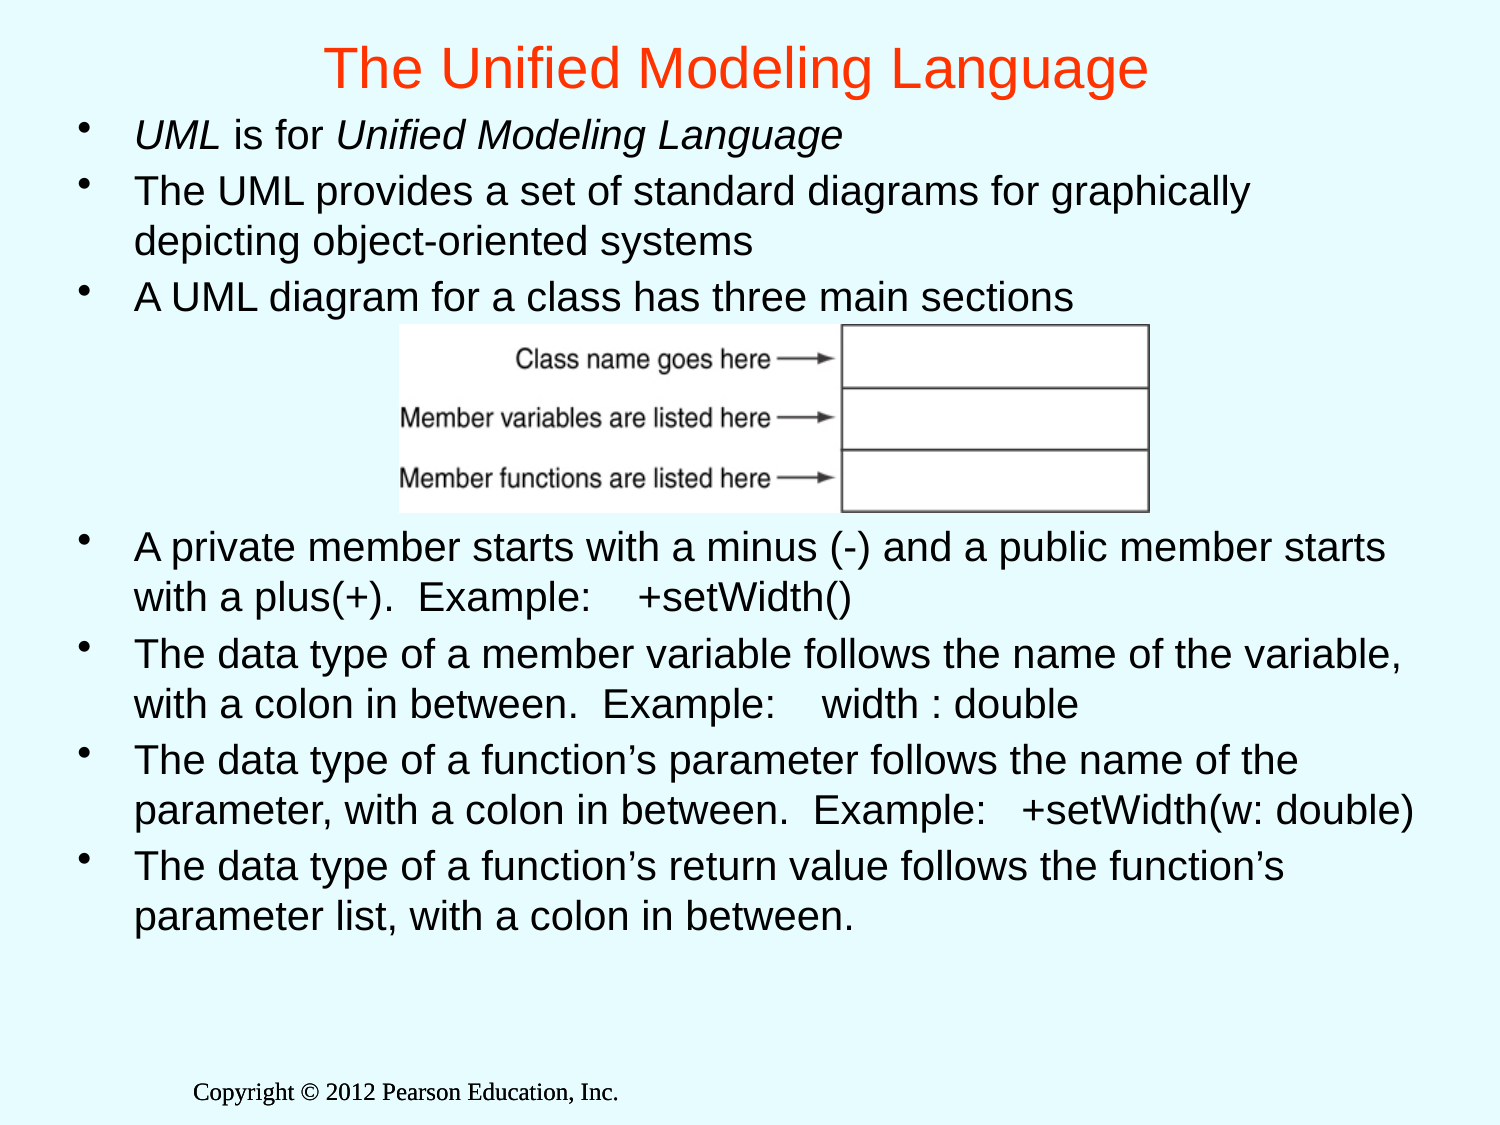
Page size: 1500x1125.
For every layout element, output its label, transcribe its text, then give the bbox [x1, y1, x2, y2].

picture [399, 324, 1151, 513]
list UML is for Unified Modeling Language The UML provides a set of standard diagrams for graphically depicting object-oriented systems A UML diagram for a class has three main sections A private member starts with a minus (-) and a public member starts with a plus(+). Example: +setWidth() The data type of a member variable follows the name of the variable, with a colon in between. Example: width : double The data type of a function’s parameter follows the name of the parameter, with a colon in between. Example: +setWidth(w: double) The data type of a function’s return value follows the function’s parameter list, with a colon in between. [62, 99, 1438, 1051]
title The Unified Modeling Language [62, 24, 1413, 99]
